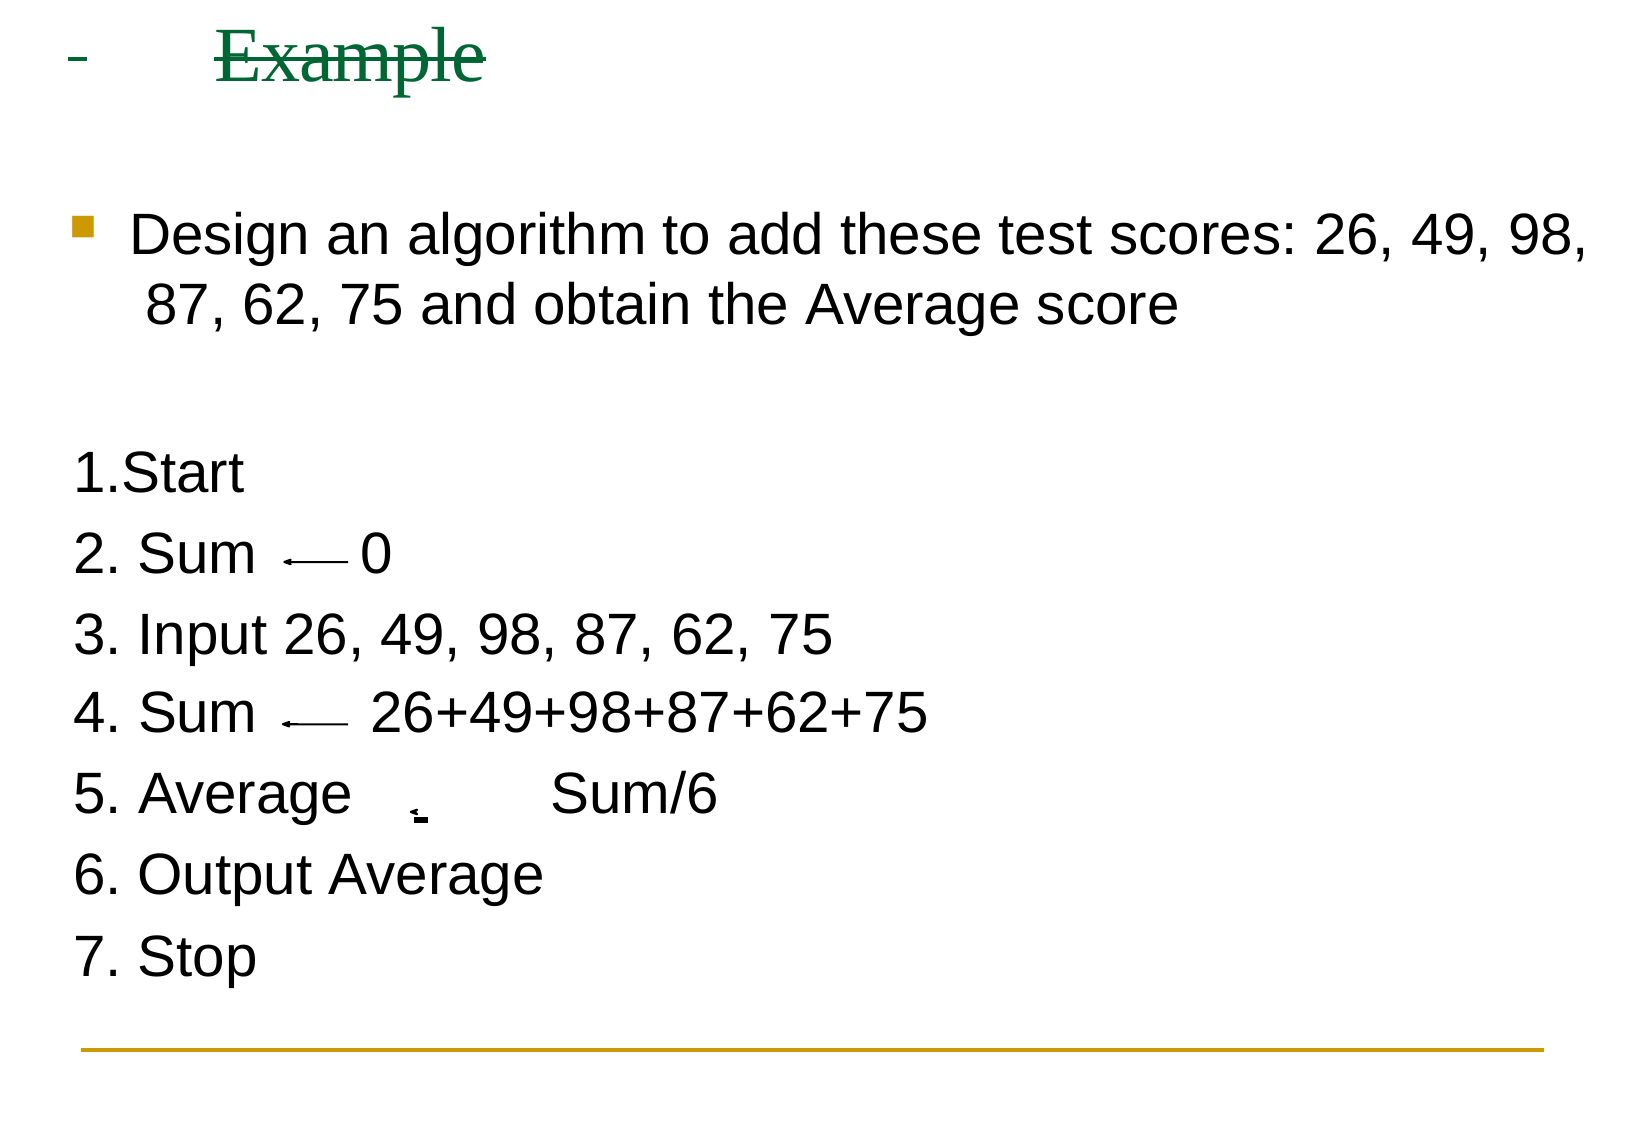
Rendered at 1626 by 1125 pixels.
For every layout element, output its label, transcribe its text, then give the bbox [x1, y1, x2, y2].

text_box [409, 808, 419, 816]
title Example [65, 1, 1533, 192]
text_box 5. Average [71, 753, 357, 823]
text_box Output Average Stop [71, 823, 548, 988]
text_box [283, 558, 350, 566]
list Design an algorithm to add these test scores: 26, 49, 98, 87, 62, 75 and obtain the Average score 1.Start 2. Sum 0 3. Input 26, 49, 98, 87, 62, 75 [67, 194, 1593, 835]
text_box 4. Sum [71, 672, 260, 745]
text_box 26+49+98+87+62+75 Sum/6 [368, 660, 933, 826]
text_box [281, 720, 350, 728]
